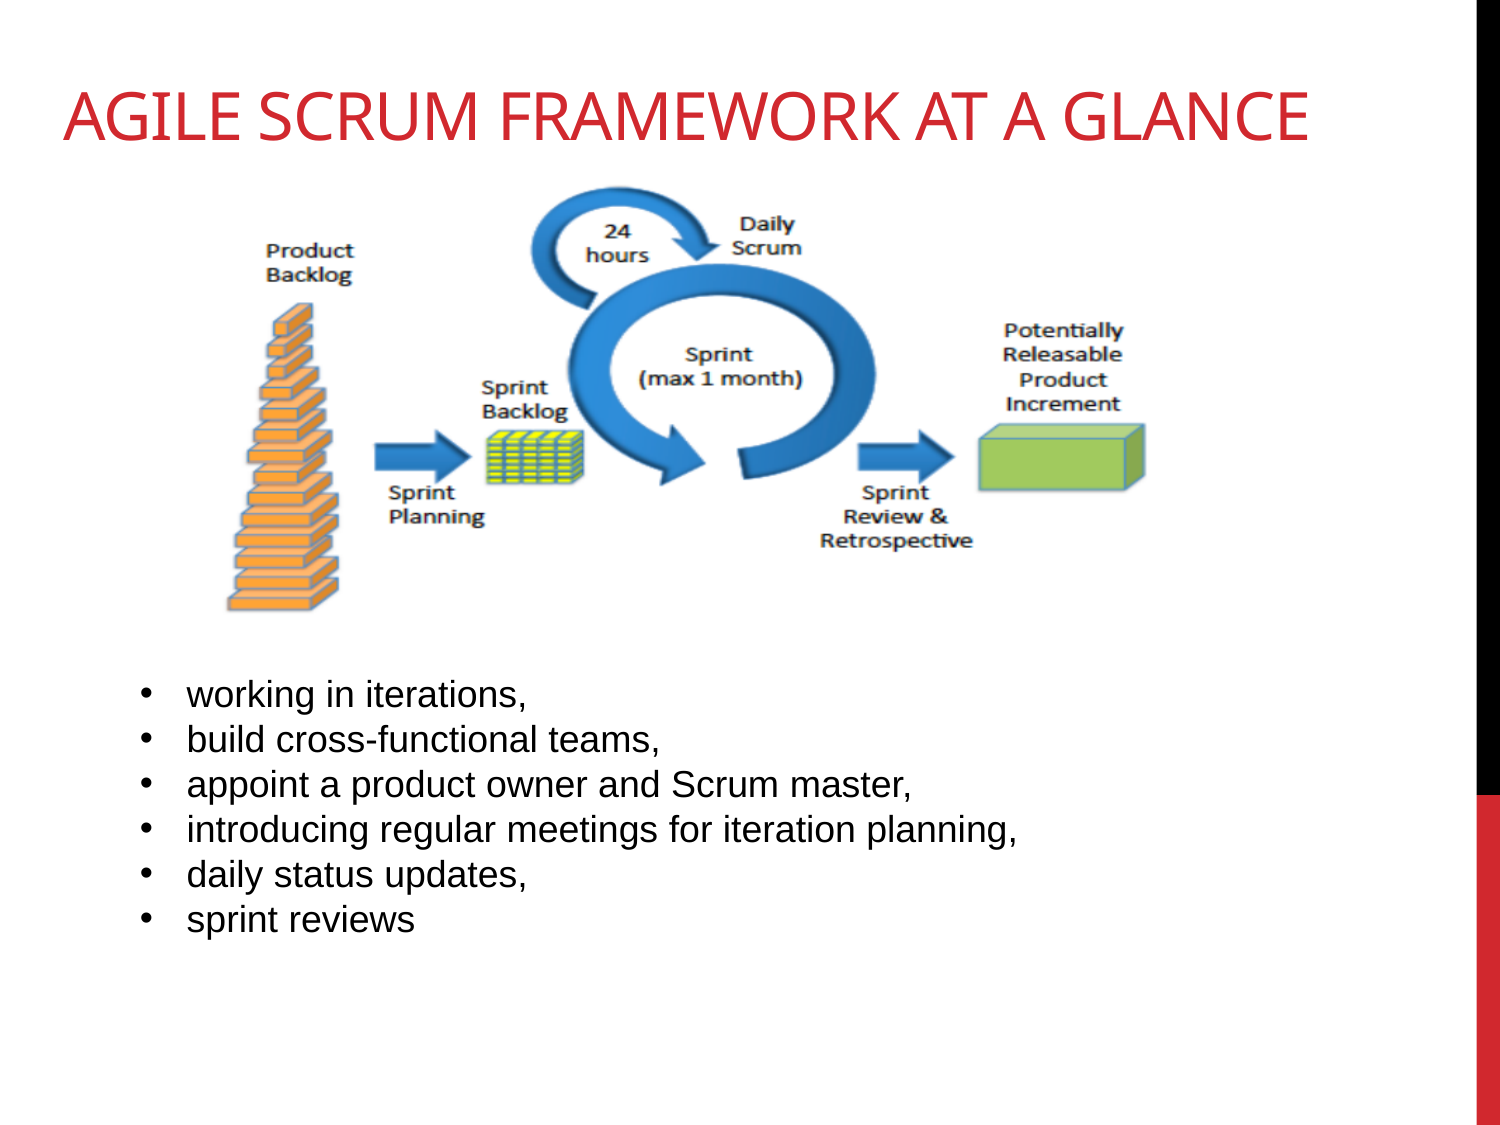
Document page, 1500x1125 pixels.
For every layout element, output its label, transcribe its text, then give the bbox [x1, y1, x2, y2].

picture [123, 174, 1228, 639]
text_box working in iterations, build cross-functional teams, appoint a product owner and Scrum master, introducing regular meetings for iteration planning, daily status updates, sprint reviews [124, 662, 1325, 948]
text_box Agile Scrum Framework at a glance [48, 35, 1399, 162]
